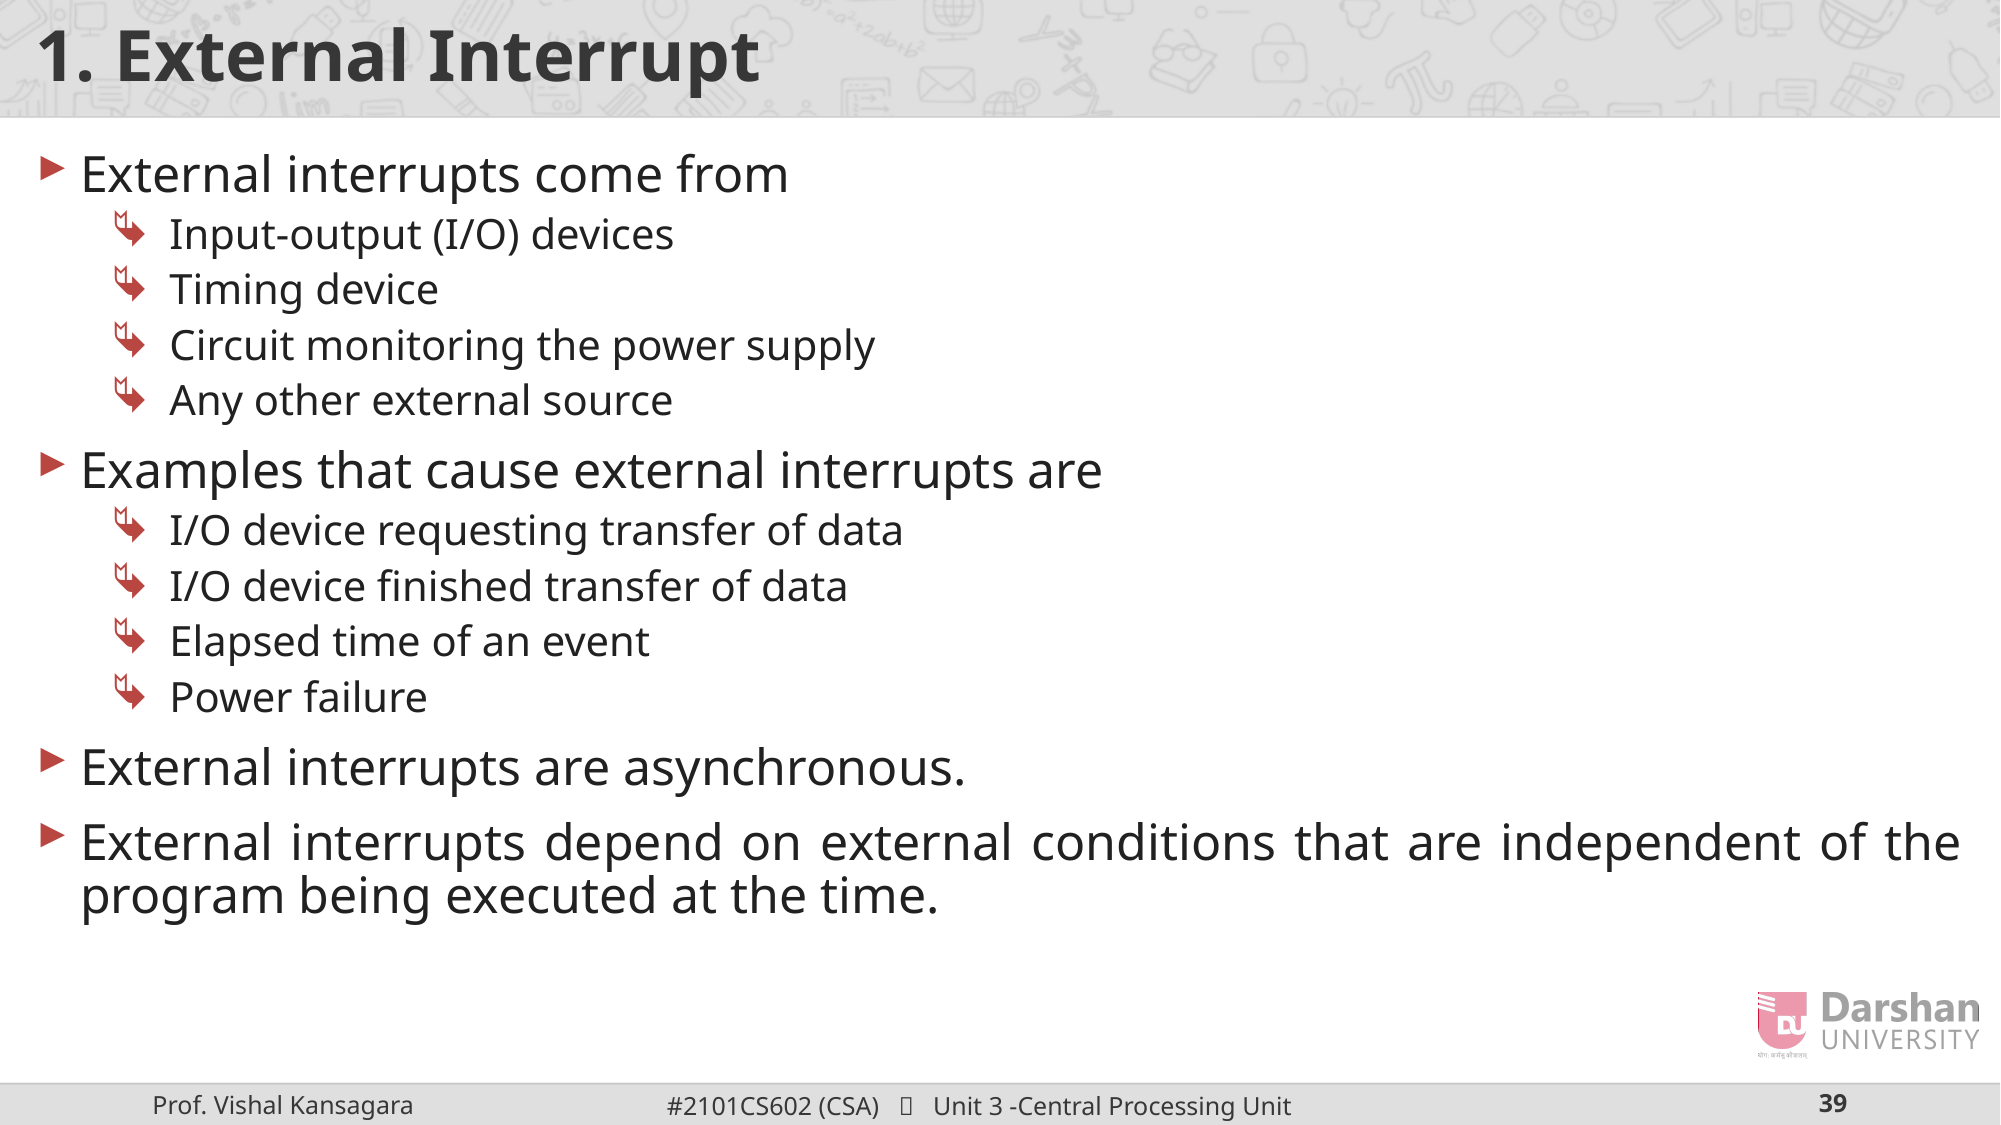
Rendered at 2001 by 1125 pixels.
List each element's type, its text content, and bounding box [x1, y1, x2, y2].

list External interrupts come from Input-output (I/O) devices Timing device Circuit monitoring the power supply Any other external source Examples that cause external interrupts are I/O device requesting transfer of data I/O device finished transfer of data Elapsed time of an event Power failure External interrupts are asynchronous. External interrupts depend on external conditions that are independent of the program being executed at the time. [21, 141, 1979, 1059]
title 1. External Interrupt [0, 0, 2000, 117]
